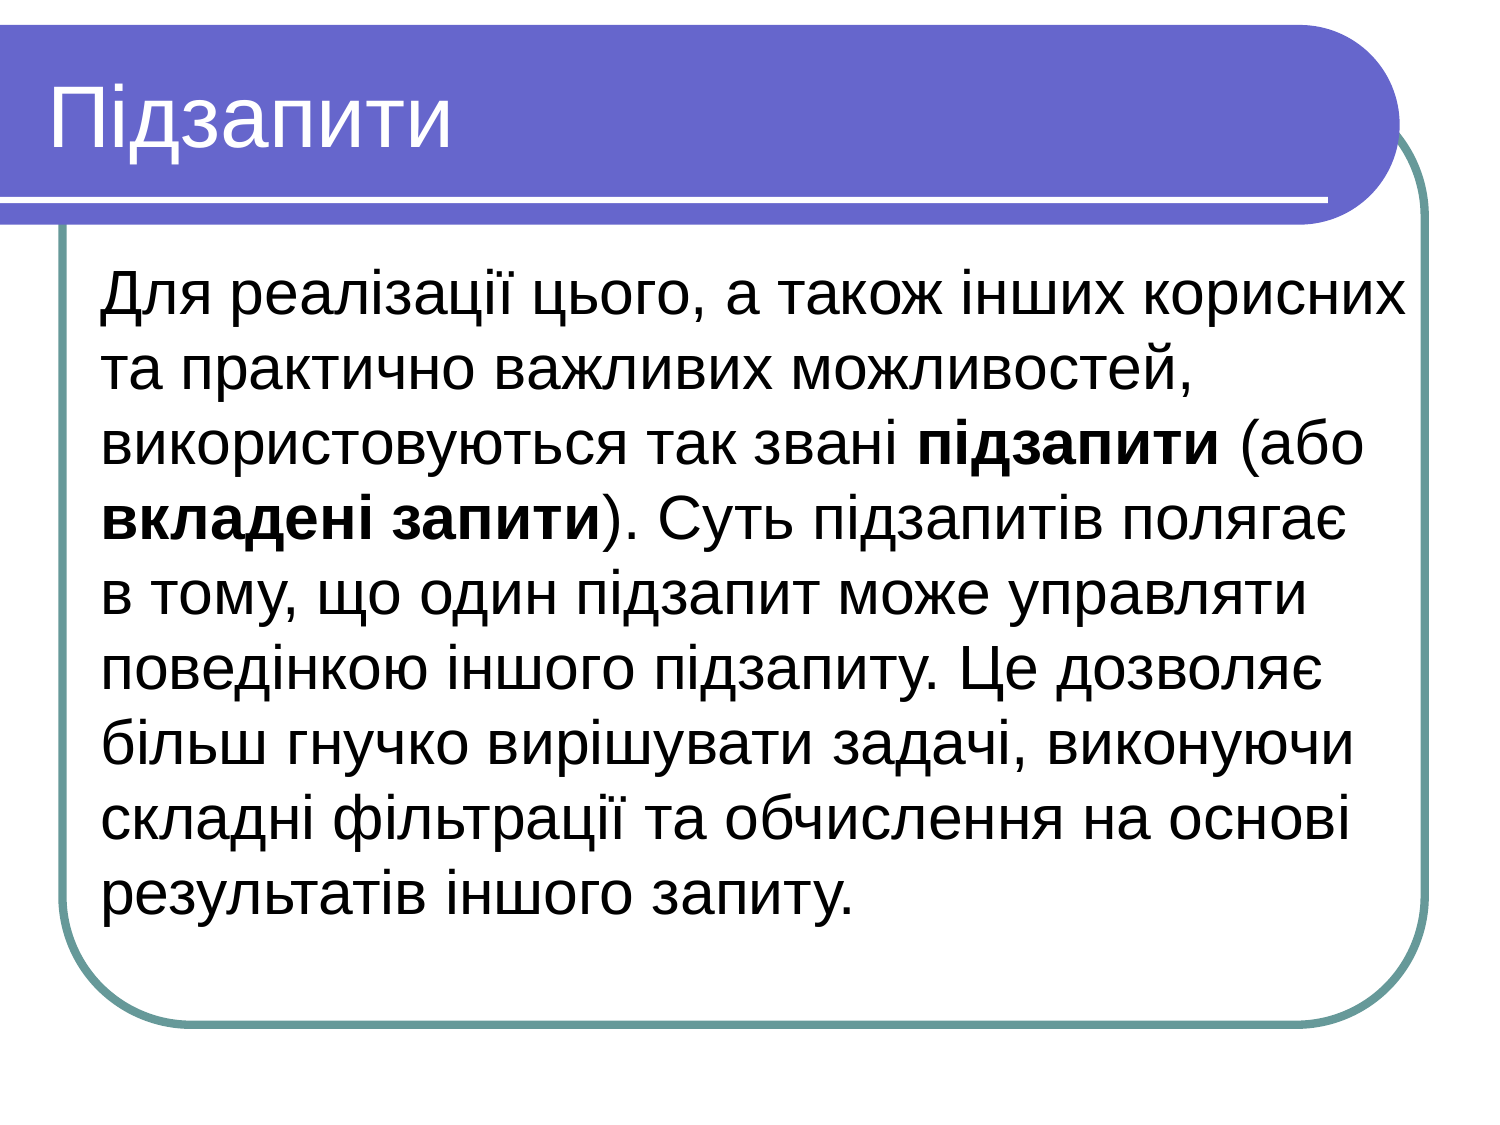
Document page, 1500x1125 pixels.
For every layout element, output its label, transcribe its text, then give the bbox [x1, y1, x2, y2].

text_box Підзапити [32, 37, 1347, 188]
text_box Для реалізації цього, а також інших корисних та практично важливих можливостей, використовуються так звані підзапити (або вкладені запити). Суть підзапитів полягає в тому, що один підзапит може управляти поведінкою іншого підзапиту. Це дозволяє більш гнучко вирішувати задачі, виконуючи складні фільтрації та обчислення на основі результатів іншого запиту. [85, 244, 1432, 970]
